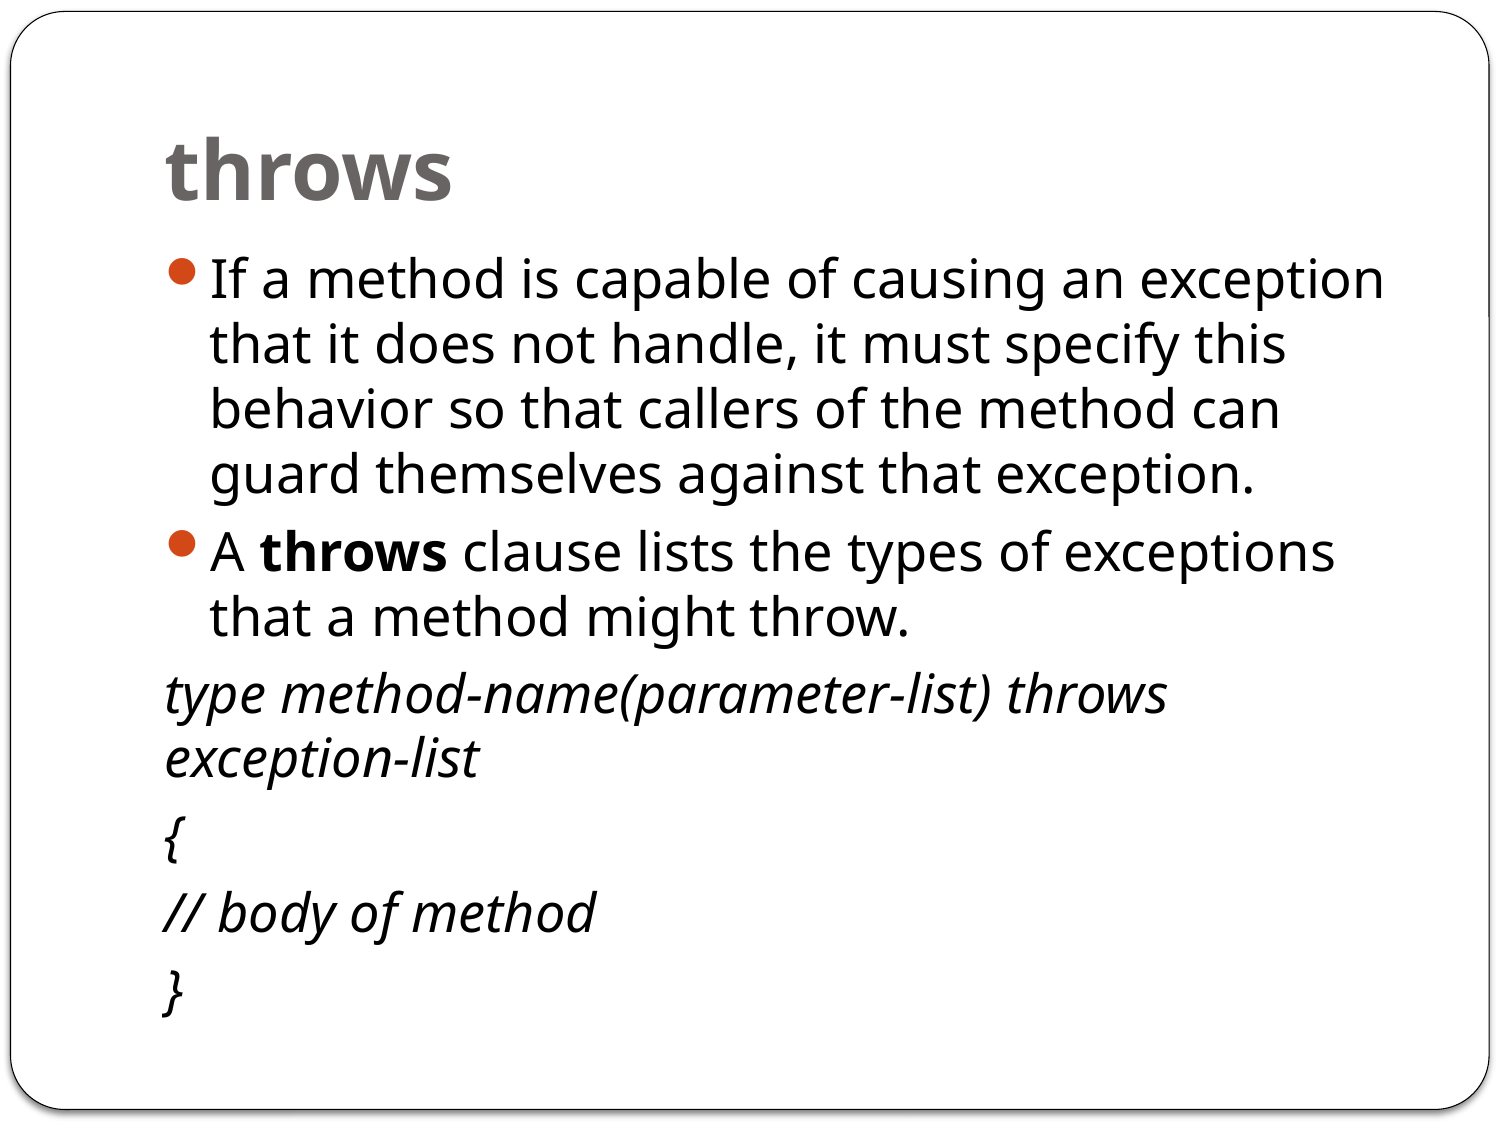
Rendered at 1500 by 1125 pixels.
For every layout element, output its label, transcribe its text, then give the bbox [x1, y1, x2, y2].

title throws [150, 45, 1425, 233]
list If a method is capable of causing an exception that it does not handle, it must specify this behavior so that callers of the method can guard themselves against that exception. A throws clause lists the types of exceptions that a method might throw. type method-name(parameter-list) throws exception-list { // body of method } [150, 237, 1425, 988]
